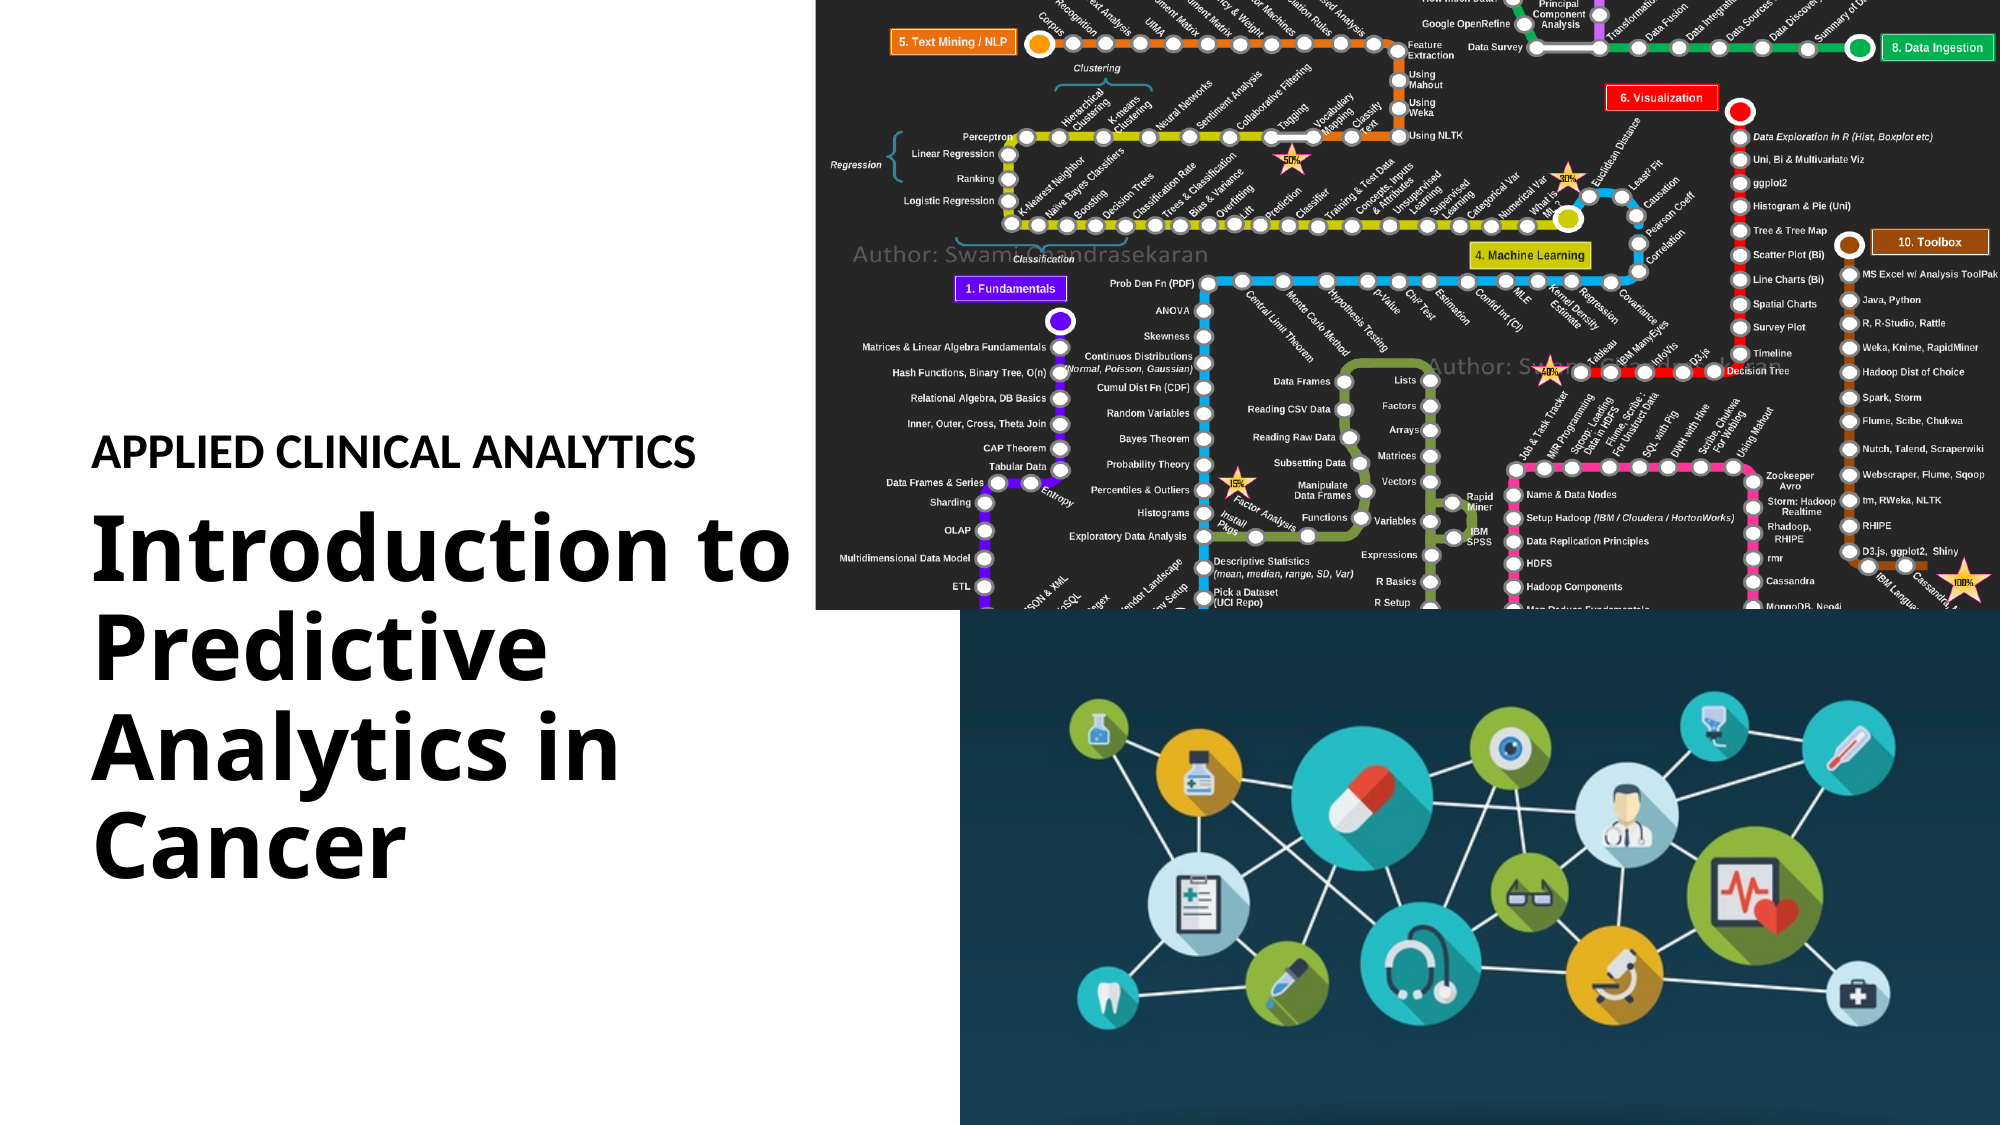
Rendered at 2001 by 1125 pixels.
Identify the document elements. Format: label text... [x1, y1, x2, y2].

title Introduction to Predictive Analytics in Cancer [76, 495, 888, 931]
picture [815, 0, 2000, 1125]
subtitle APPLIED CLINICAL ANALYTICS [76, 297, 760, 487]
